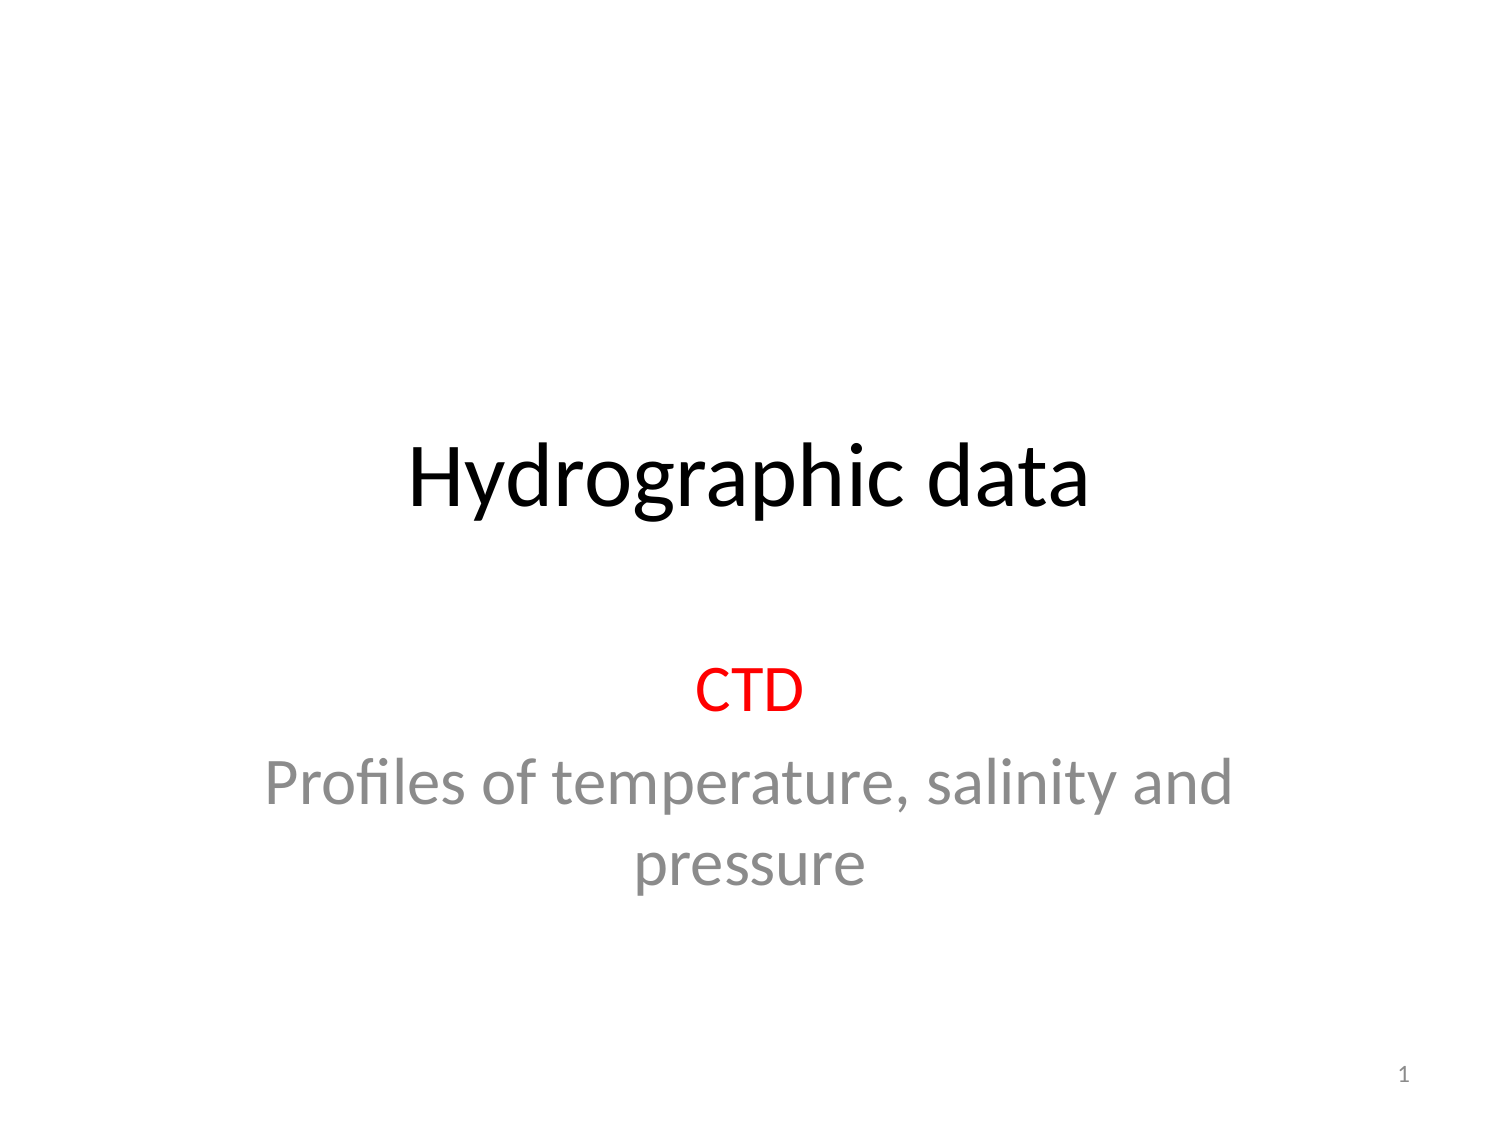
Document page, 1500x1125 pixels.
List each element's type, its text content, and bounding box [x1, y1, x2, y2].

title Hydrographic data [112, 349, 1388, 591]
subtitle CTD Profiles of temperature, salinity and pressure [225, 637, 1275, 925]
slide_number 1 [1074, 1042, 1425, 1103]
